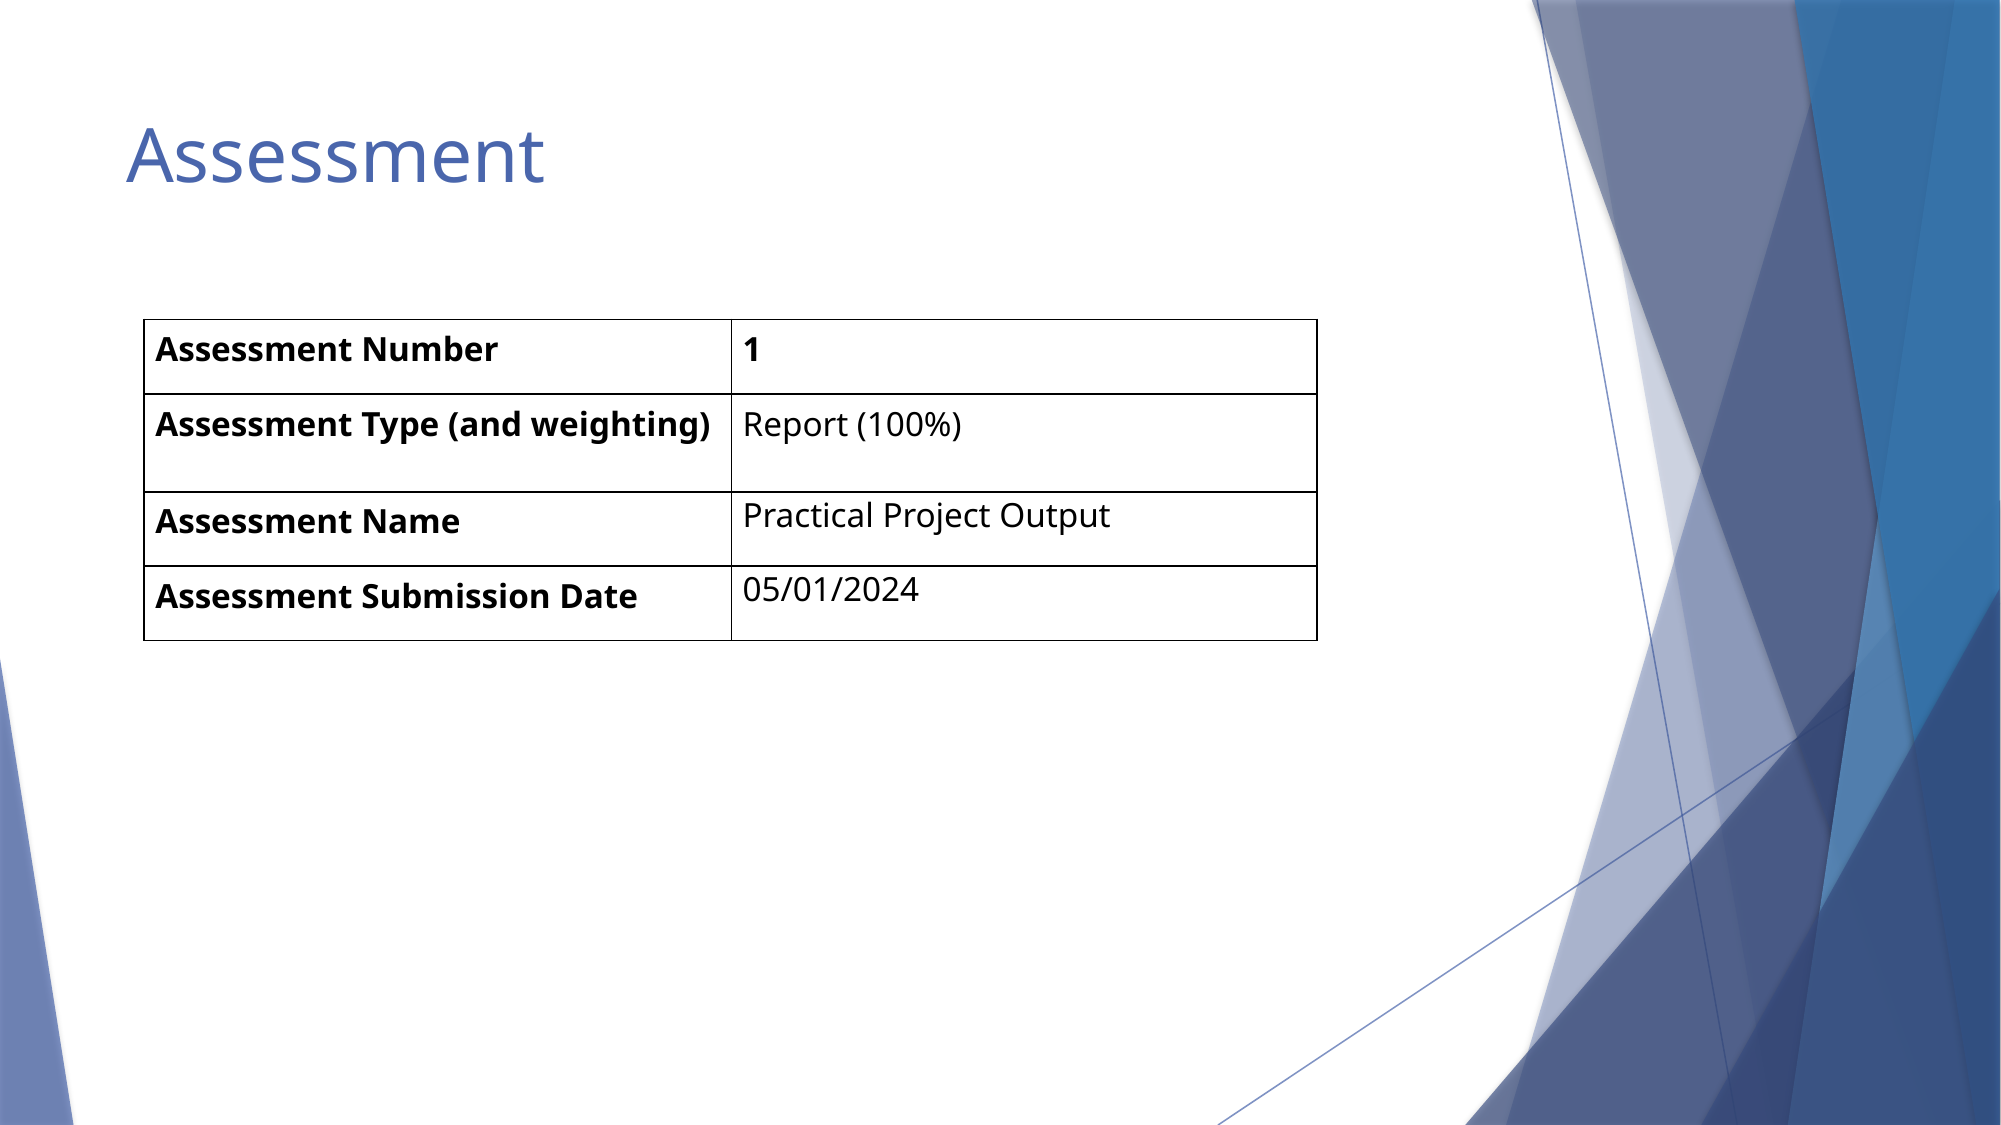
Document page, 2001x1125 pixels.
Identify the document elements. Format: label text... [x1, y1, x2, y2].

table_cell Practical Project Output [732, 493, 1316, 565]
table_header Assessment Number [145, 320, 731, 393]
table_cell Report (100%) [732, 395, 1316, 491]
title Assessment [111, 99, 1522, 317]
table_cell Assessment Submission Date [145, 567, 731, 640]
table_cell Assessment Name [145, 493, 731, 565]
table_header 1 [732, 320, 1316, 393]
table_cell 05/01/2024 [732, 567, 1316, 640]
table_cell Assessment Type (and weighting) [145, 395, 731, 491]
